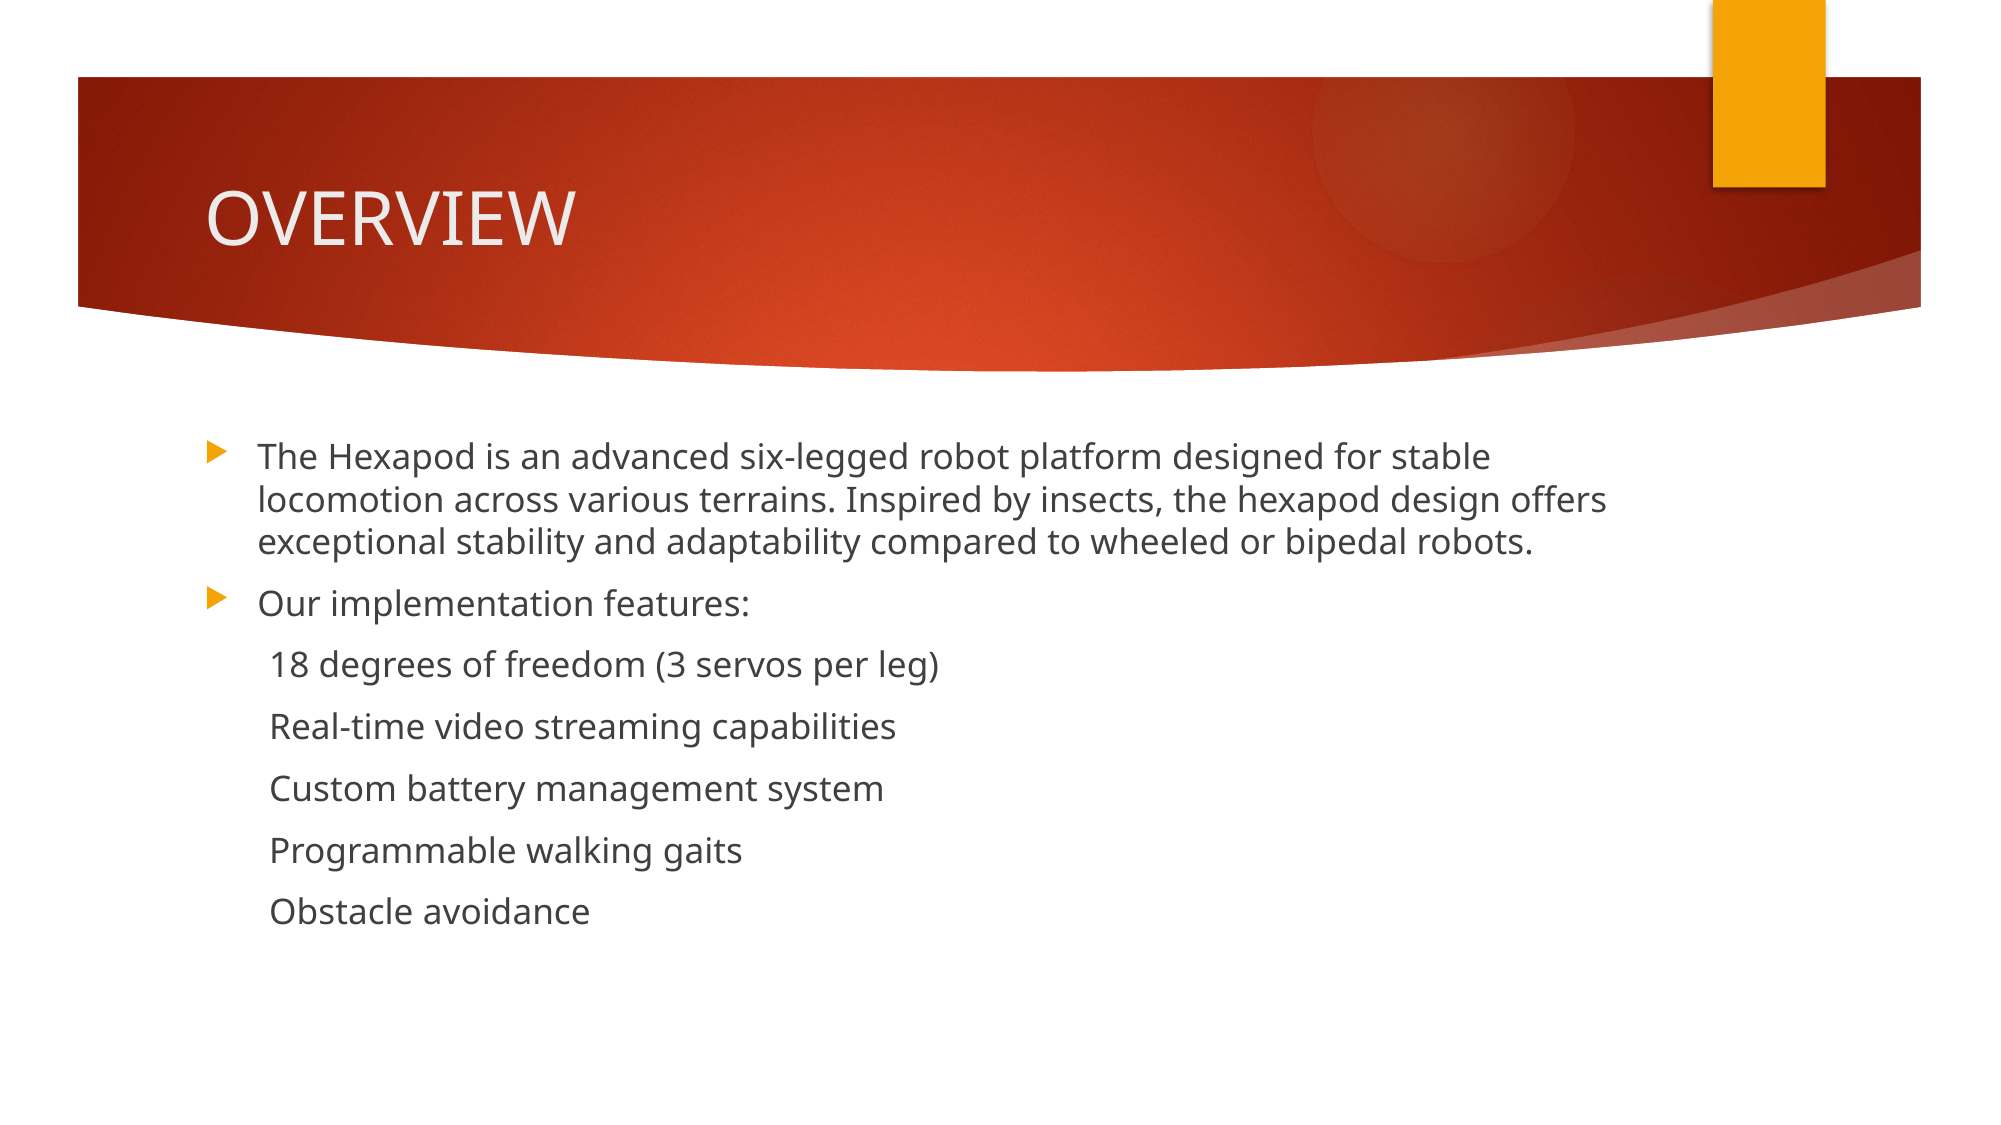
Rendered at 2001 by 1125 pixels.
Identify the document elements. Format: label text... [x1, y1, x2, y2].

list The Hexapod is an advanced six-legged robot platform designed for stable locomotion across various terrains. Inspired by insects, the hexapod design offers exceptional stability and adaptability compared to wheeled or bipedal robots. Our implementation features: 18 degrees of freedom (3 servos per leg) Real-time video streaming capabilities Custom battery management system Programmable walking gaits Obstacle avoidance [189, 427, 1627, 988]
title OVERVIEW [189, 155, 1627, 275]
